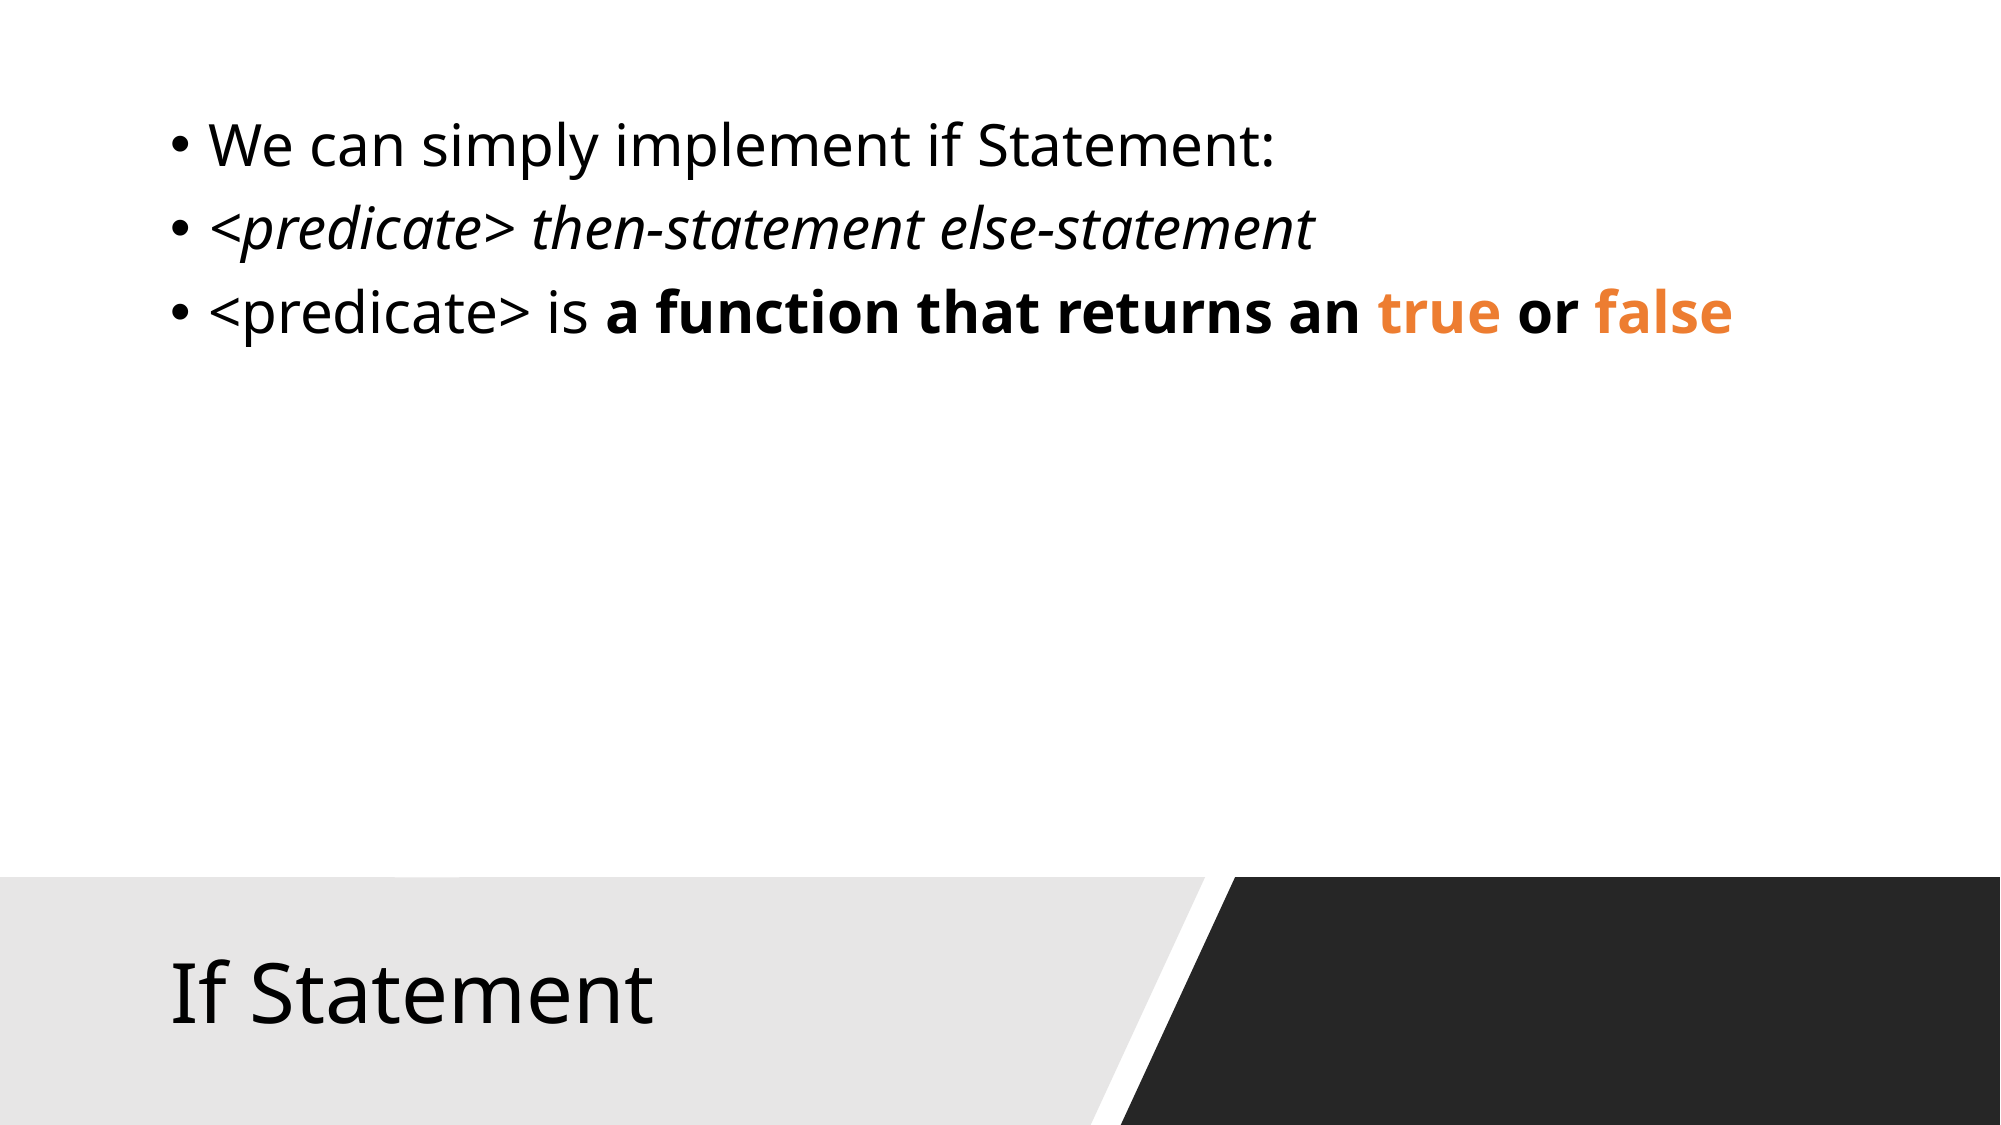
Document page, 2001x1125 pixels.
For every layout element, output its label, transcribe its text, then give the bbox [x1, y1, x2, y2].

title If Statement [155, 907, 1090, 1087]
text_box [1119, 875, 2000, 1125]
list We can simply implement if Statement: <predicate> then-statement else-statement <predicate> is a function that returns an true or false [155, 108, 1881, 823]
text_box [0, 875, 1207, 1125]
